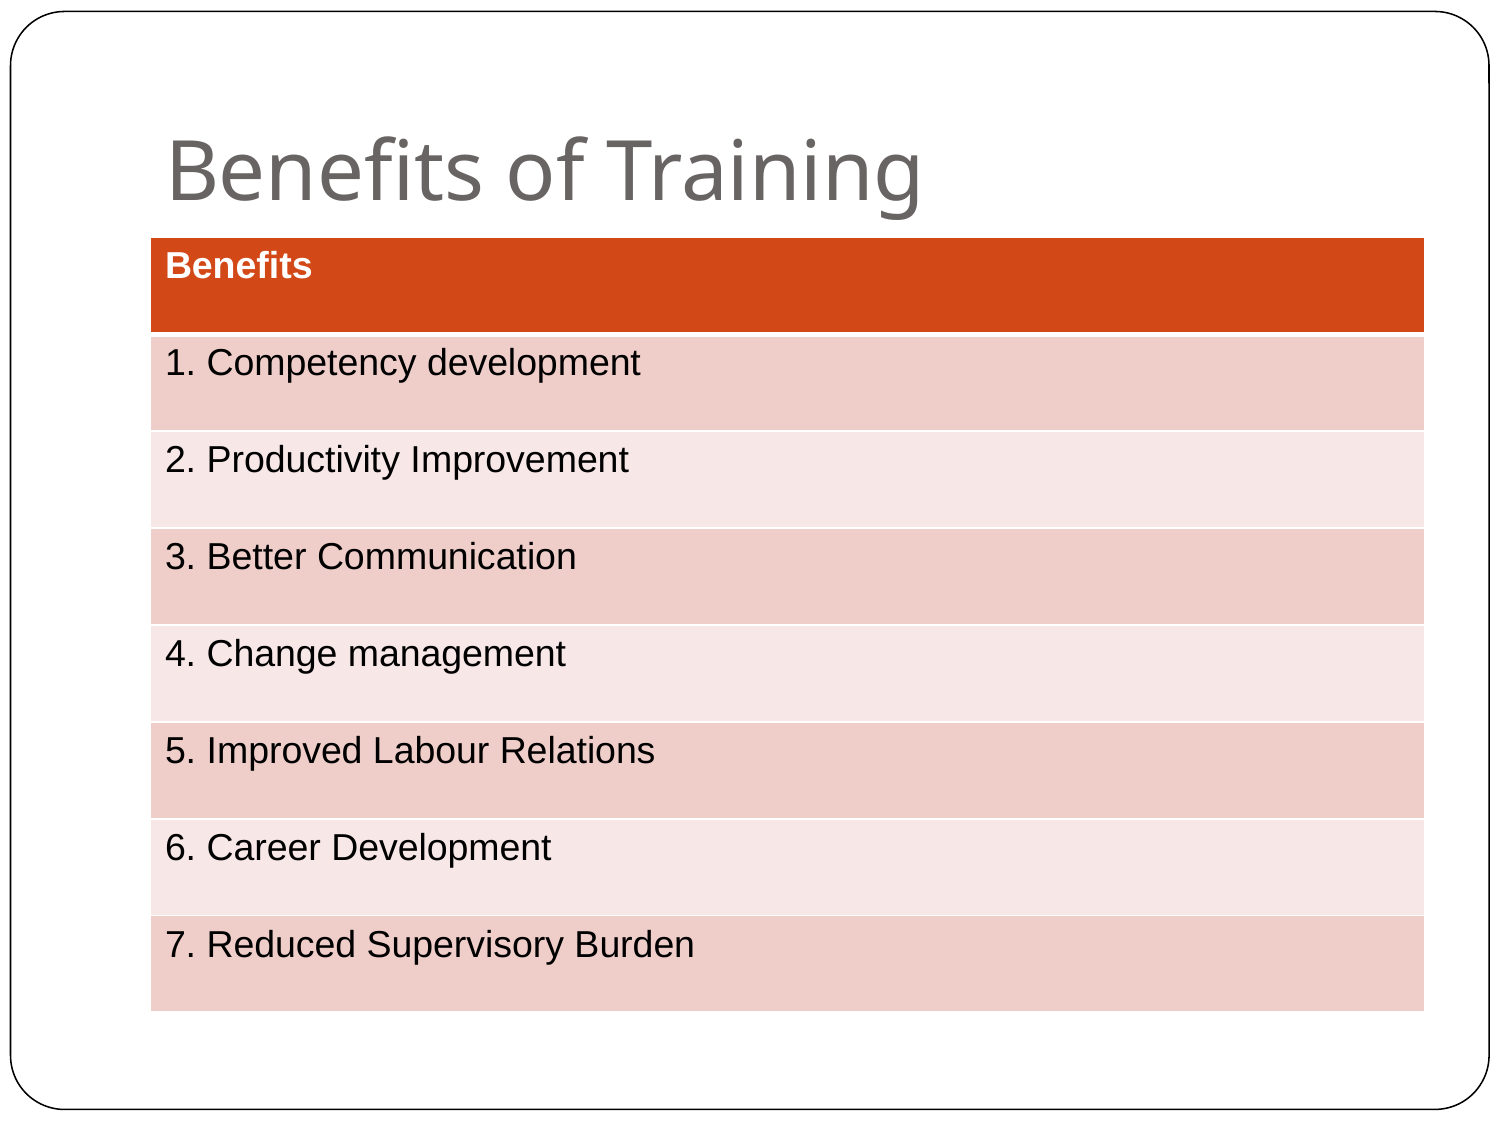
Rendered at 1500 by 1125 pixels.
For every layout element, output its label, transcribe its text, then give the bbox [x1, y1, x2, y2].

table_cell 1. Competency development [151, 337, 1424, 430]
table_cell 4. Change management [151, 626, 1424, 721]
table_header Benefits [151, 238, 1424, 332]
table_cell 5. Improved Labour Relations [151, 723, 1424, 818]
table_cell 2. Productivity Improvement [151, 432, 1424, 527]
table_cell 6. Career Development [151, 820, 1424, 915]
table_cell 7. Reduced Supervisory Burden [151, 916, 1424, 1011]
title Benefits of Training [150, 45, 1425, 233]
table_cell 3. Better Communication [151, 529, 1424, 624]
